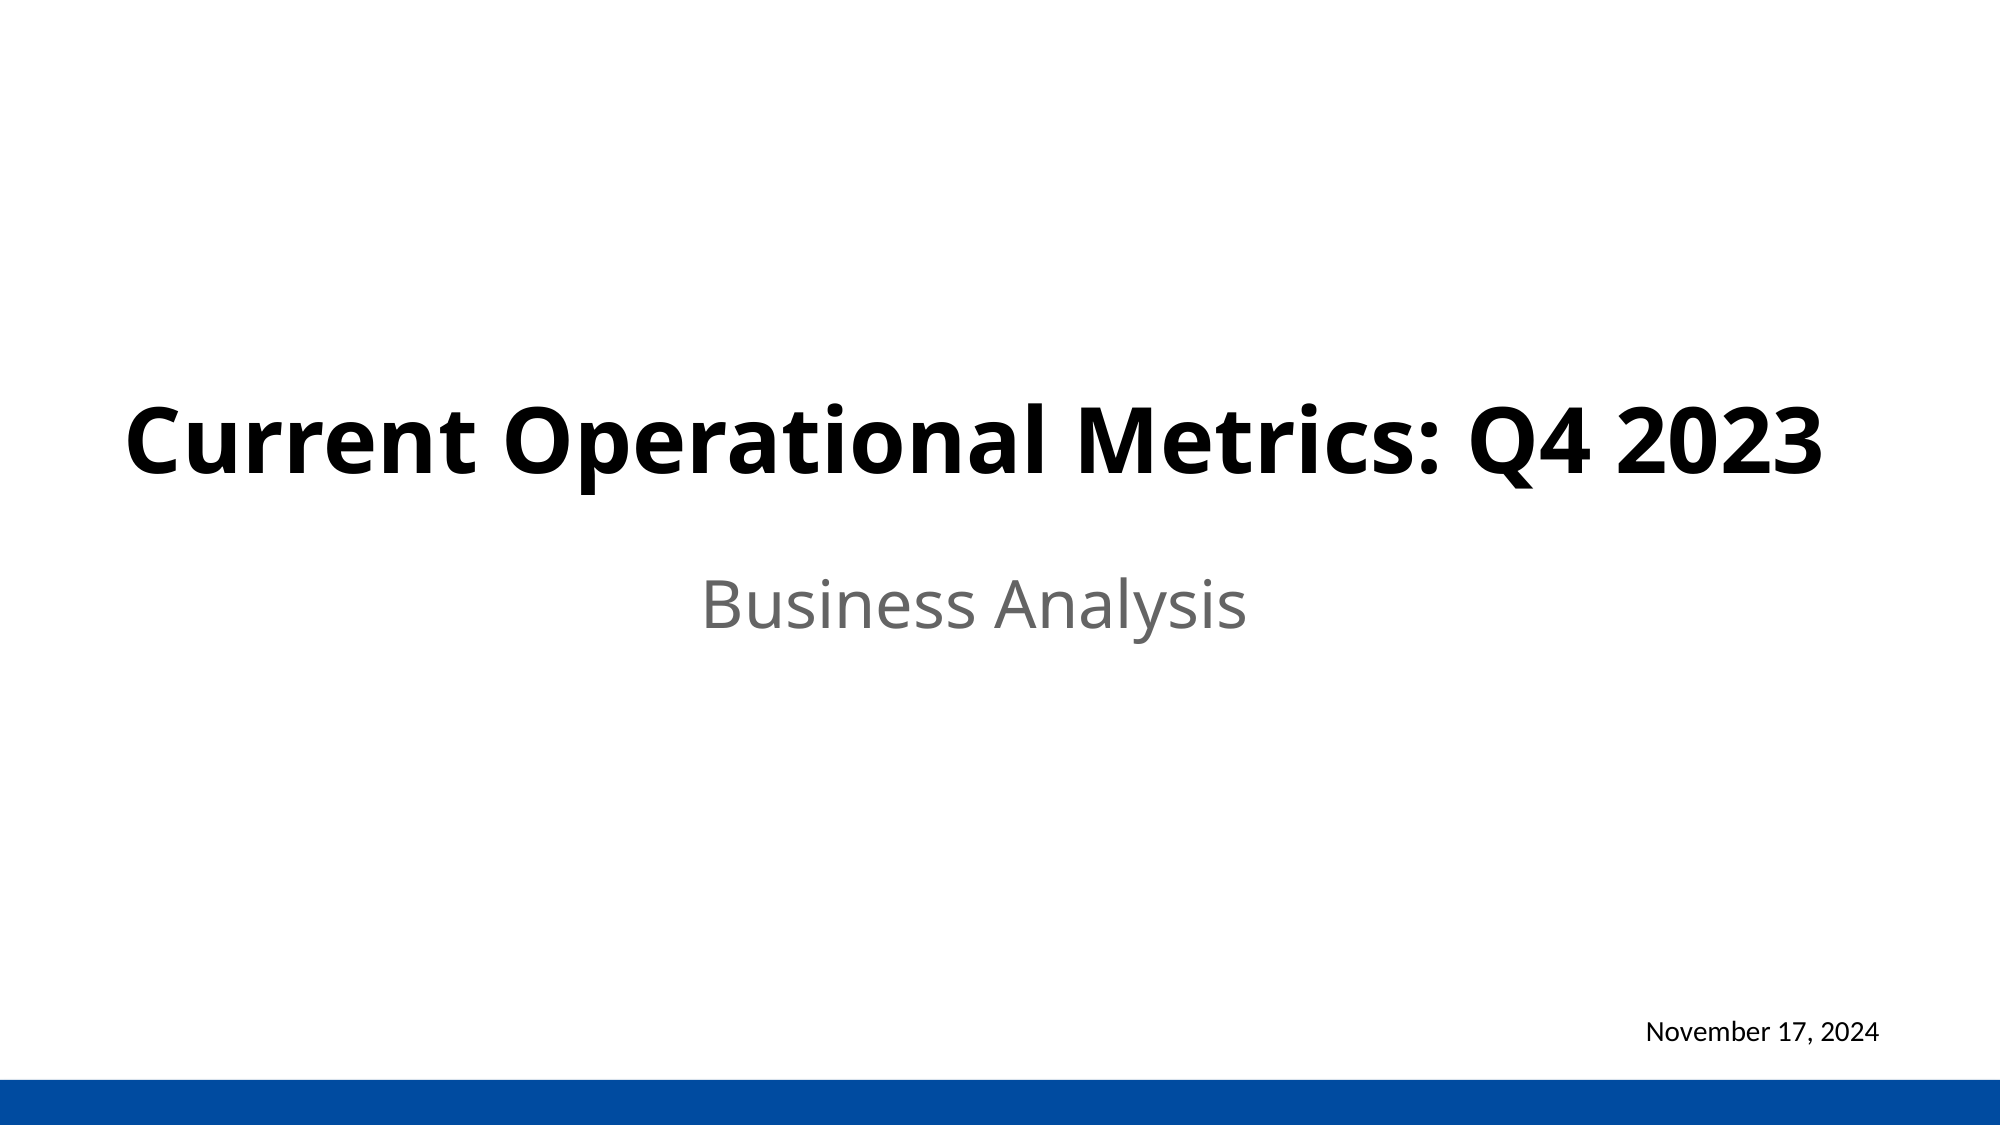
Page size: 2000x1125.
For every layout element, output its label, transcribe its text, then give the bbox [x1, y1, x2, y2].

text_box [0, 1079, 2000, 1125]
text_box Business Analysis [685, 554, 1264, 650]
text_box November 17, 2024 [1630, 1004, 1895, 1055]
text_box Current Operational Metrics: Q4 2023 [108, 374, 1842, 500]
